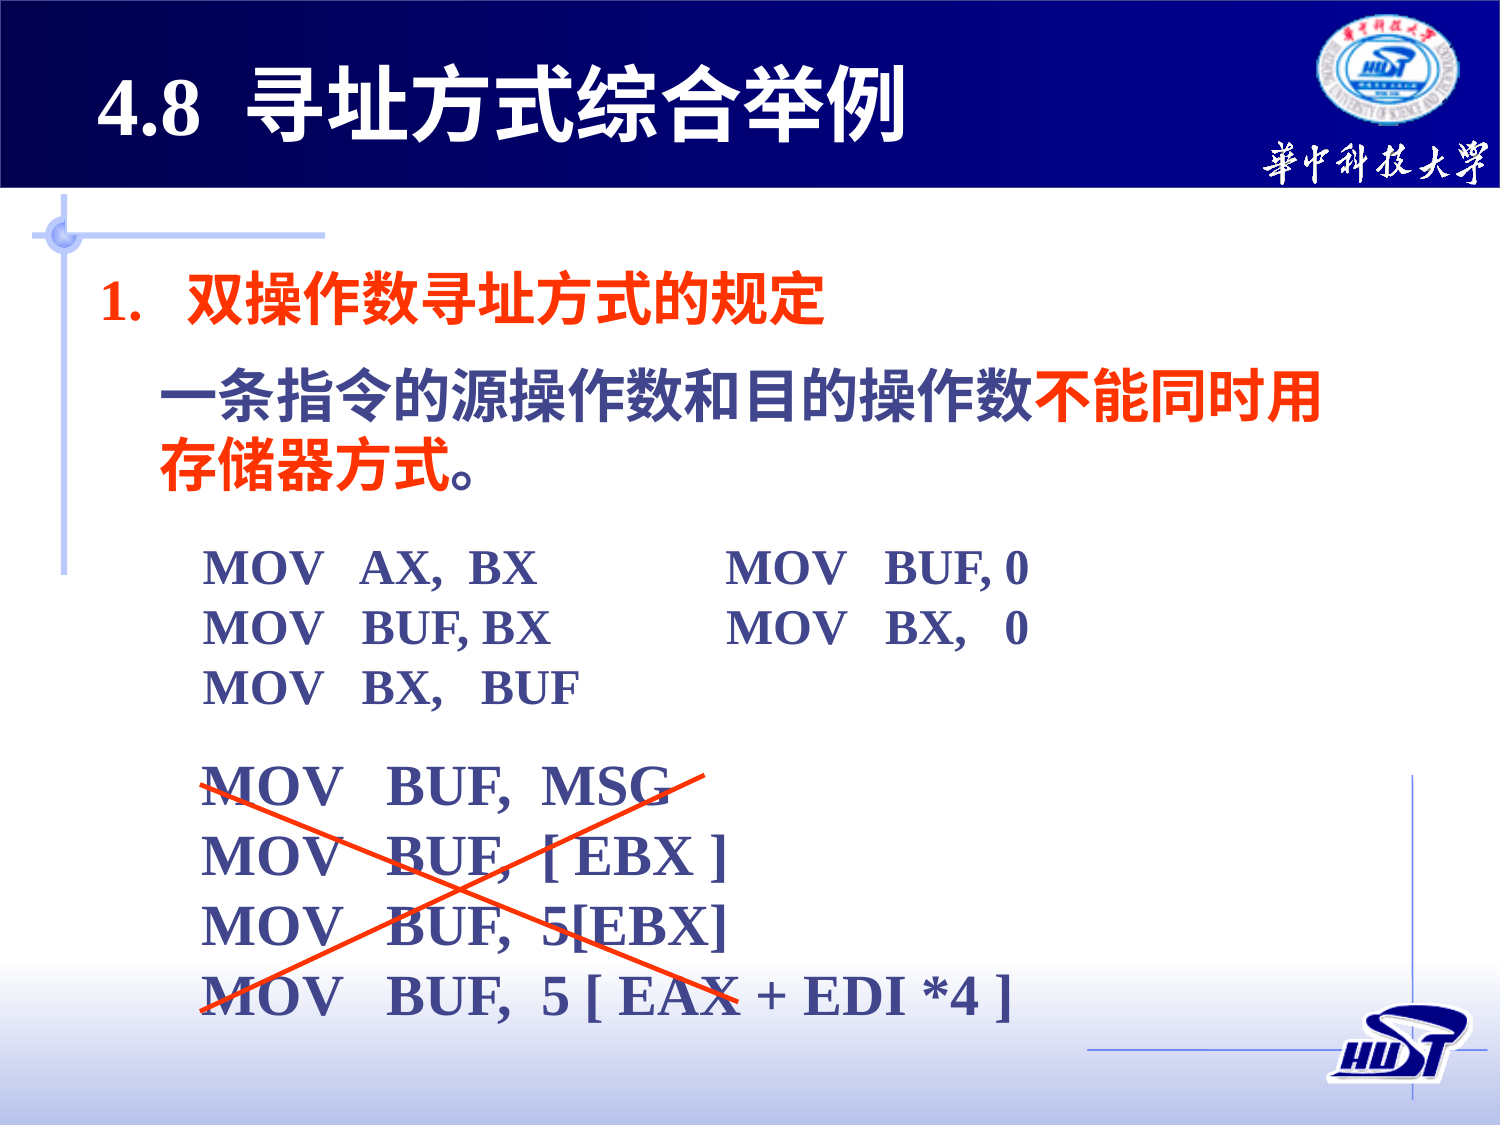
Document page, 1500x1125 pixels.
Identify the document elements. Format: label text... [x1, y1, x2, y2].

text_box 一条指令的源操作数和目的操作数不能同时用存储器方式。 [144, 351, 1353, 506]
picture [1316, 14, 1460, 126]
text_box 4.8 寻址方式综合举例 [83, 44, 924, 160]
text_box MOV BUF, MSG MOV BUF, [ EBX ] MOV BUF, 5[EBX] MOV BUF, 5 [ EAX + EDI *4 ] [187, 739, 1030, 1035]
picture [1262, 140, 1488, 185]
text_box 1. 双操作数寻址方式的规定 [84, 254, 880, 340]
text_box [199, 774, 739, 1012]
text_box MOV AX, BX MOV BUF, 0 MOV BUF, BX MOV BX, 0 MOV BX, BUF [187, 527, 1045, 722]
